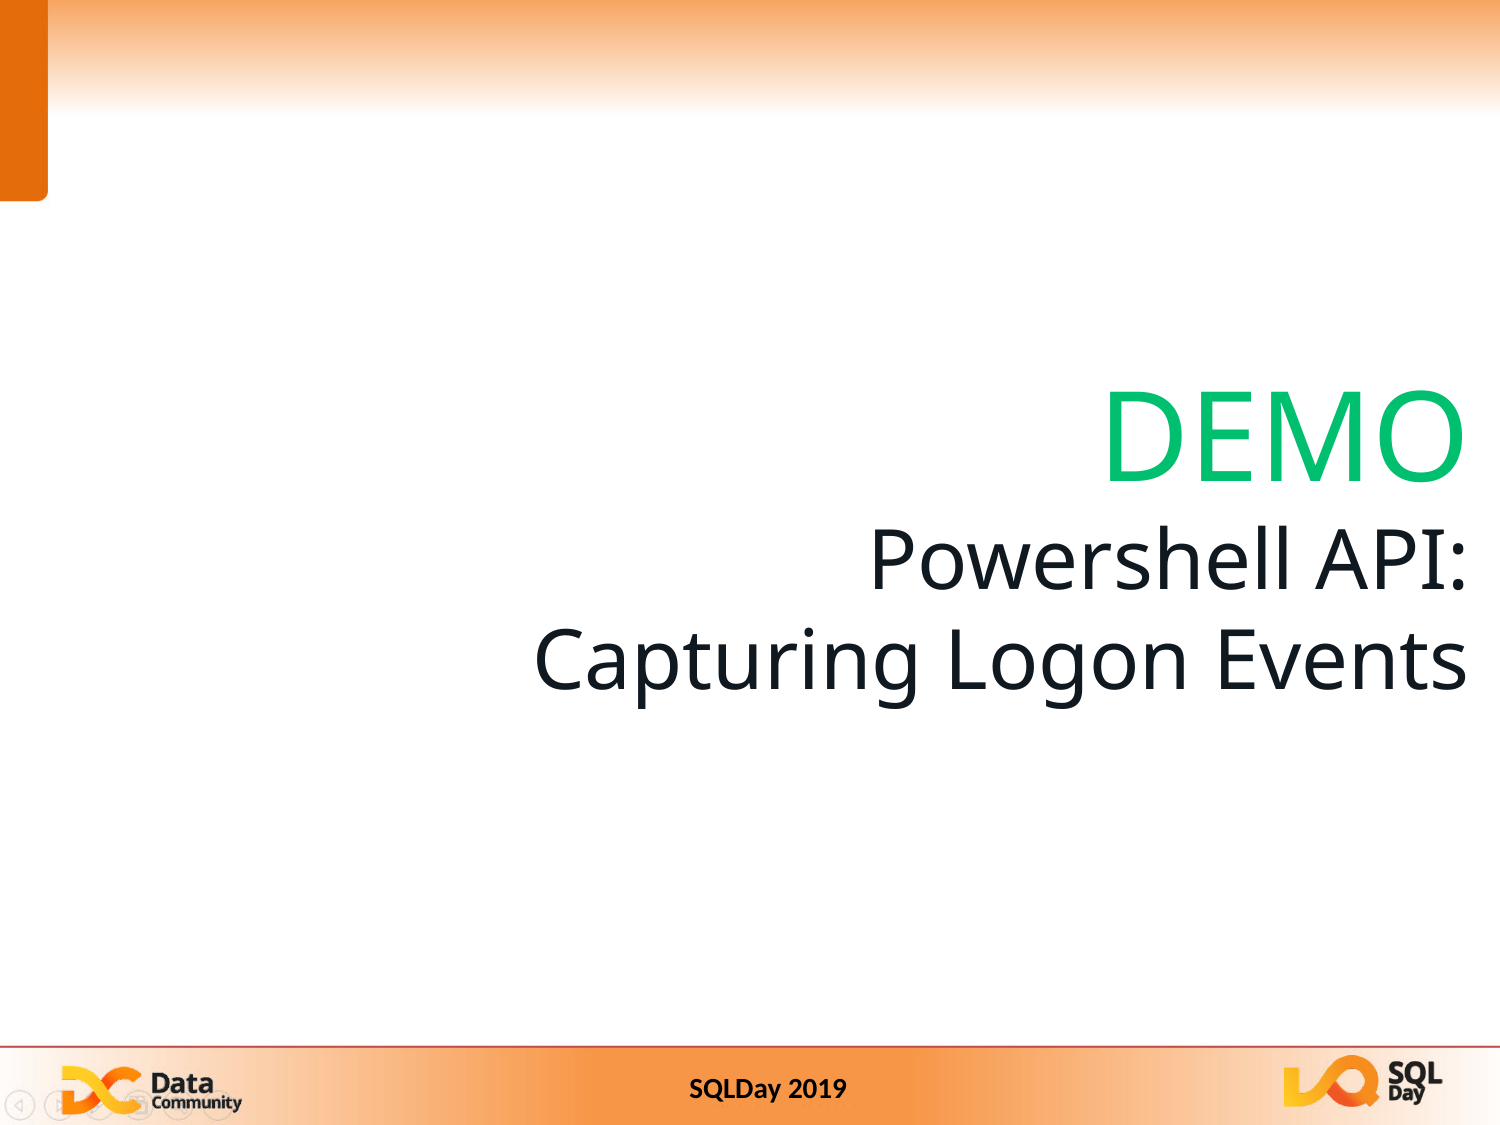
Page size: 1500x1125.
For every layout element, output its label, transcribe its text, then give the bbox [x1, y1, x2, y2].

picture [0, 0, 1500, 1125]
text_box DEMO Powershell API: Capturing Logon Events [59, 59, 1471, 1004]
